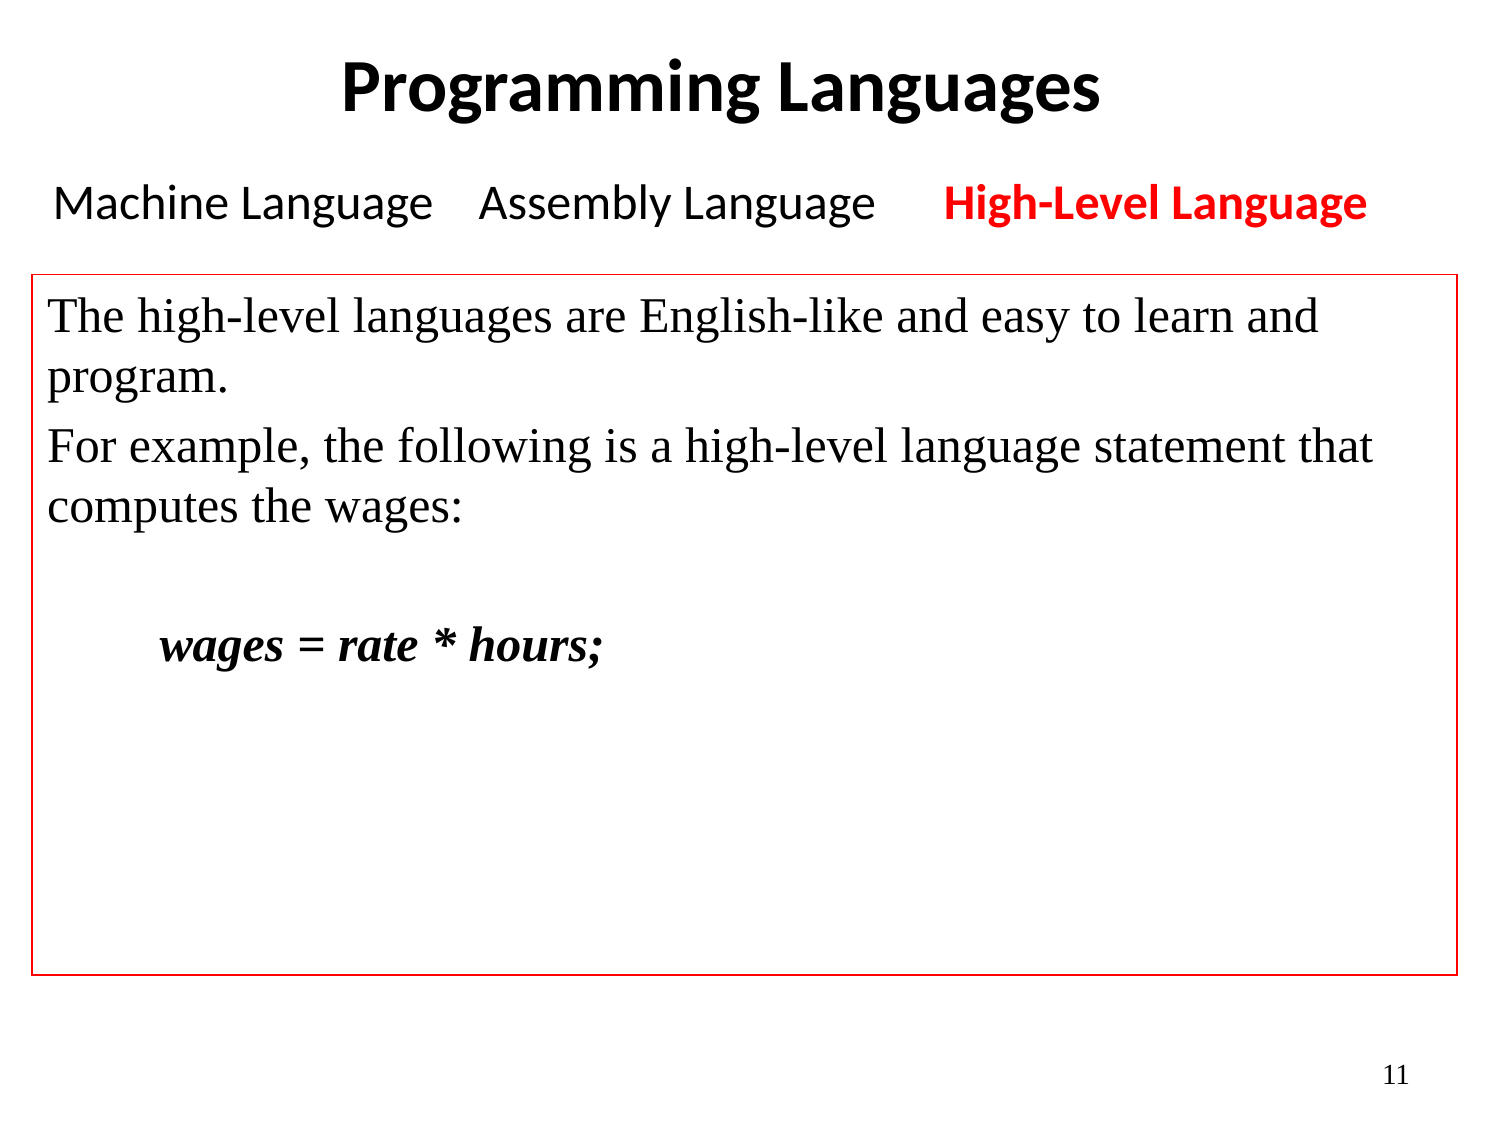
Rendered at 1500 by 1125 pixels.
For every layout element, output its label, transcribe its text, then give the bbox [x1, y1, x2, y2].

list Machine Language Assembly Language High-Level Language [37, 162, 1463, 238]
text_box The high-level languages are English-like and easy to learn and program. For example, the following is a high-level language statement that computes the wages: wages = rate * hours; [31, 274, 1457, 975]
title Programming Languages [62, 37, 1382, 125]
slide_number 11 [1074, 1042, 1425, 1103]
